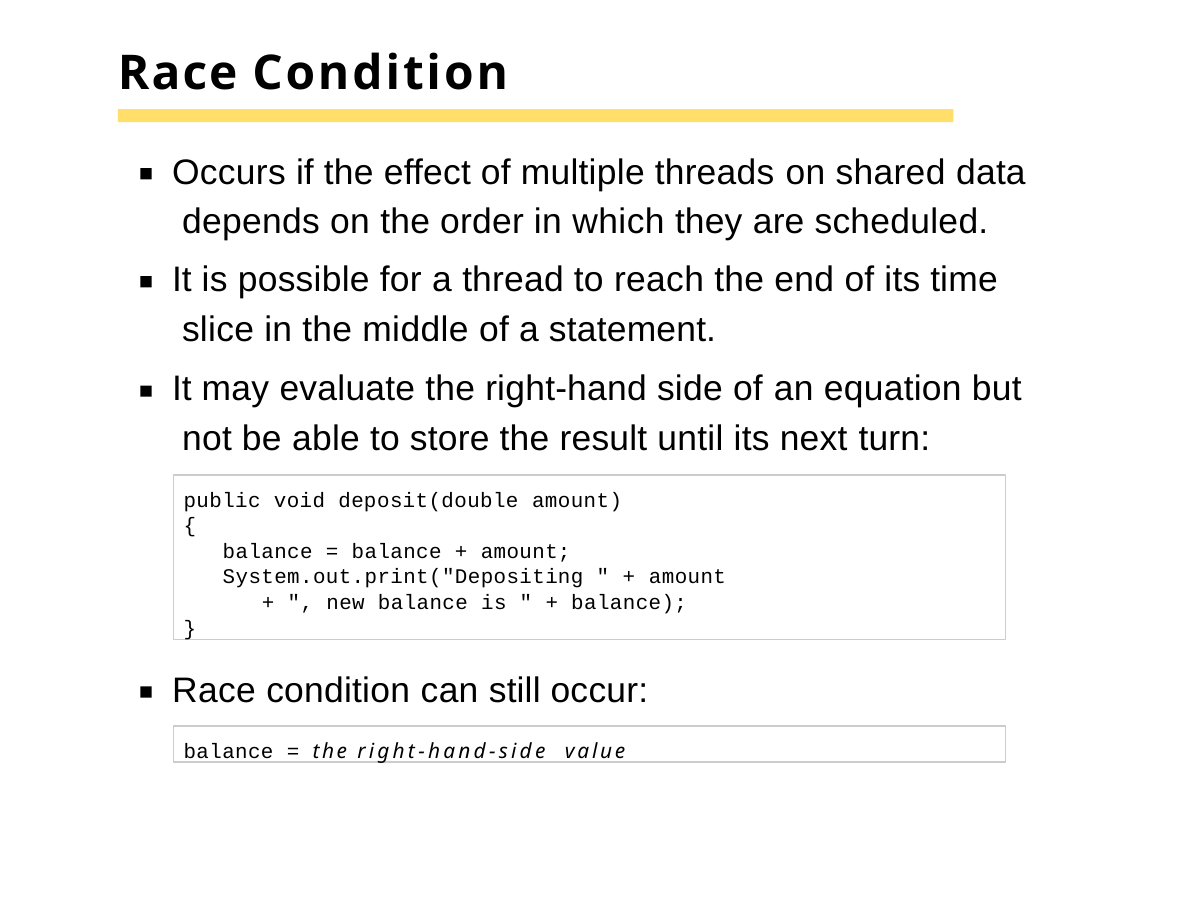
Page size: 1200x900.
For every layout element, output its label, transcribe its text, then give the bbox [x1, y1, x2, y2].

text_box [140, 385, 152, 397]
text_box Race condition can still occur: [169, 667, 652, 710]
text_box [140, 276, 152, 288]
title Race Condition [34, 41, 1166, 193]
text_box [140, 168, 152, 180]
text_box public void deposit(double amount) { balance = balance + amount; System.out.print("Depositing " + amount + ", new balance is " + balance); } [173, 474, 1006, 640]
text_box Occurs if the effect of multiple threads on shared data depends on the order in which they are scheduled. It is possible for a thread to reach the end of its time slice in the middle of a statement. It may evaluate the right-hand side of an equation but not be able to store the result until its next turn: [169, 141, 1030, 458]
text_box [140, 686, 152, 698]
text_box balance = the right-hand-side value [173, 725, 1006, 763]
